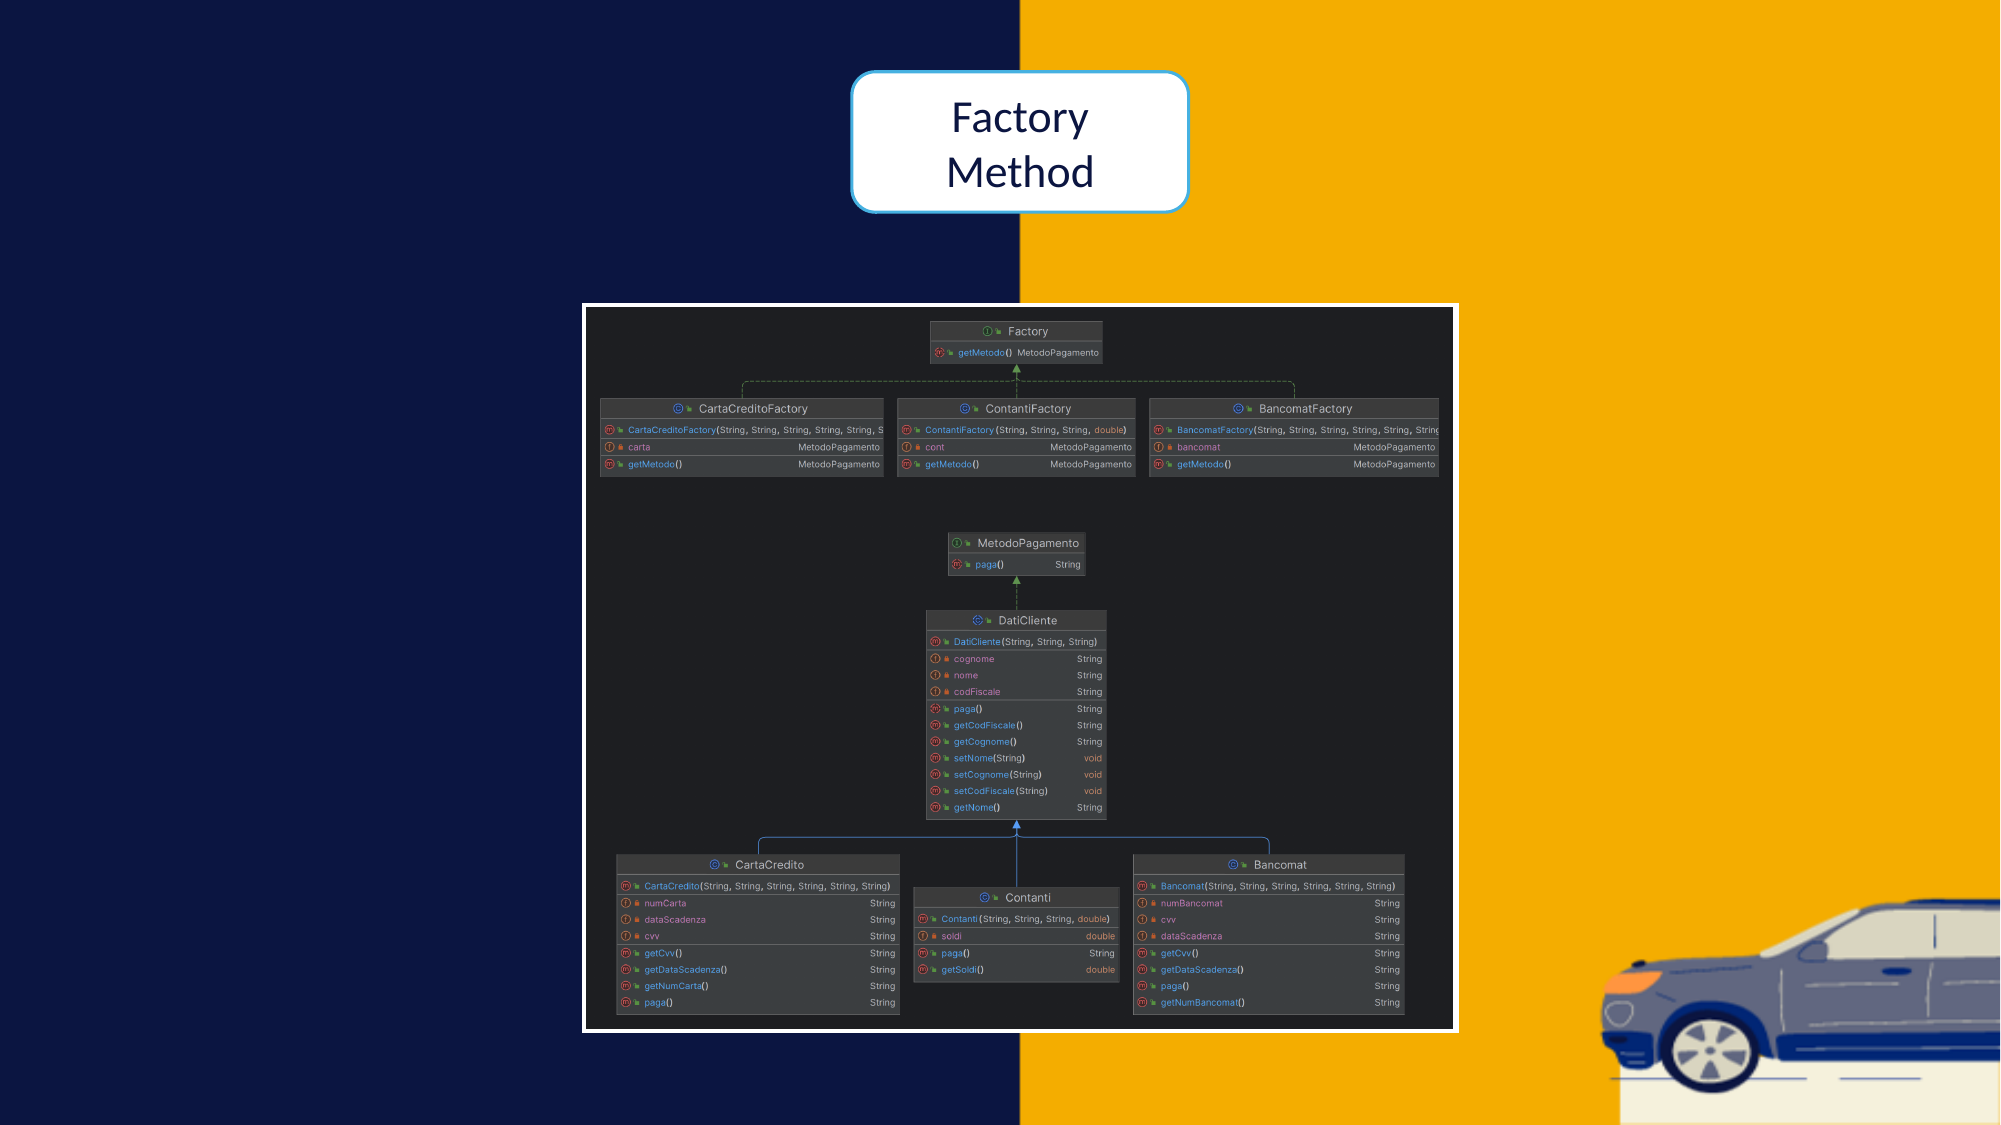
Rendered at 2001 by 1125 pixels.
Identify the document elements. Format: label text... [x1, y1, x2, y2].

text_box [583, 304, 1457, 1032]
picture [0, 0, 2001, 1125]
text_box Factory Method [850, 70, 1191, 214]
